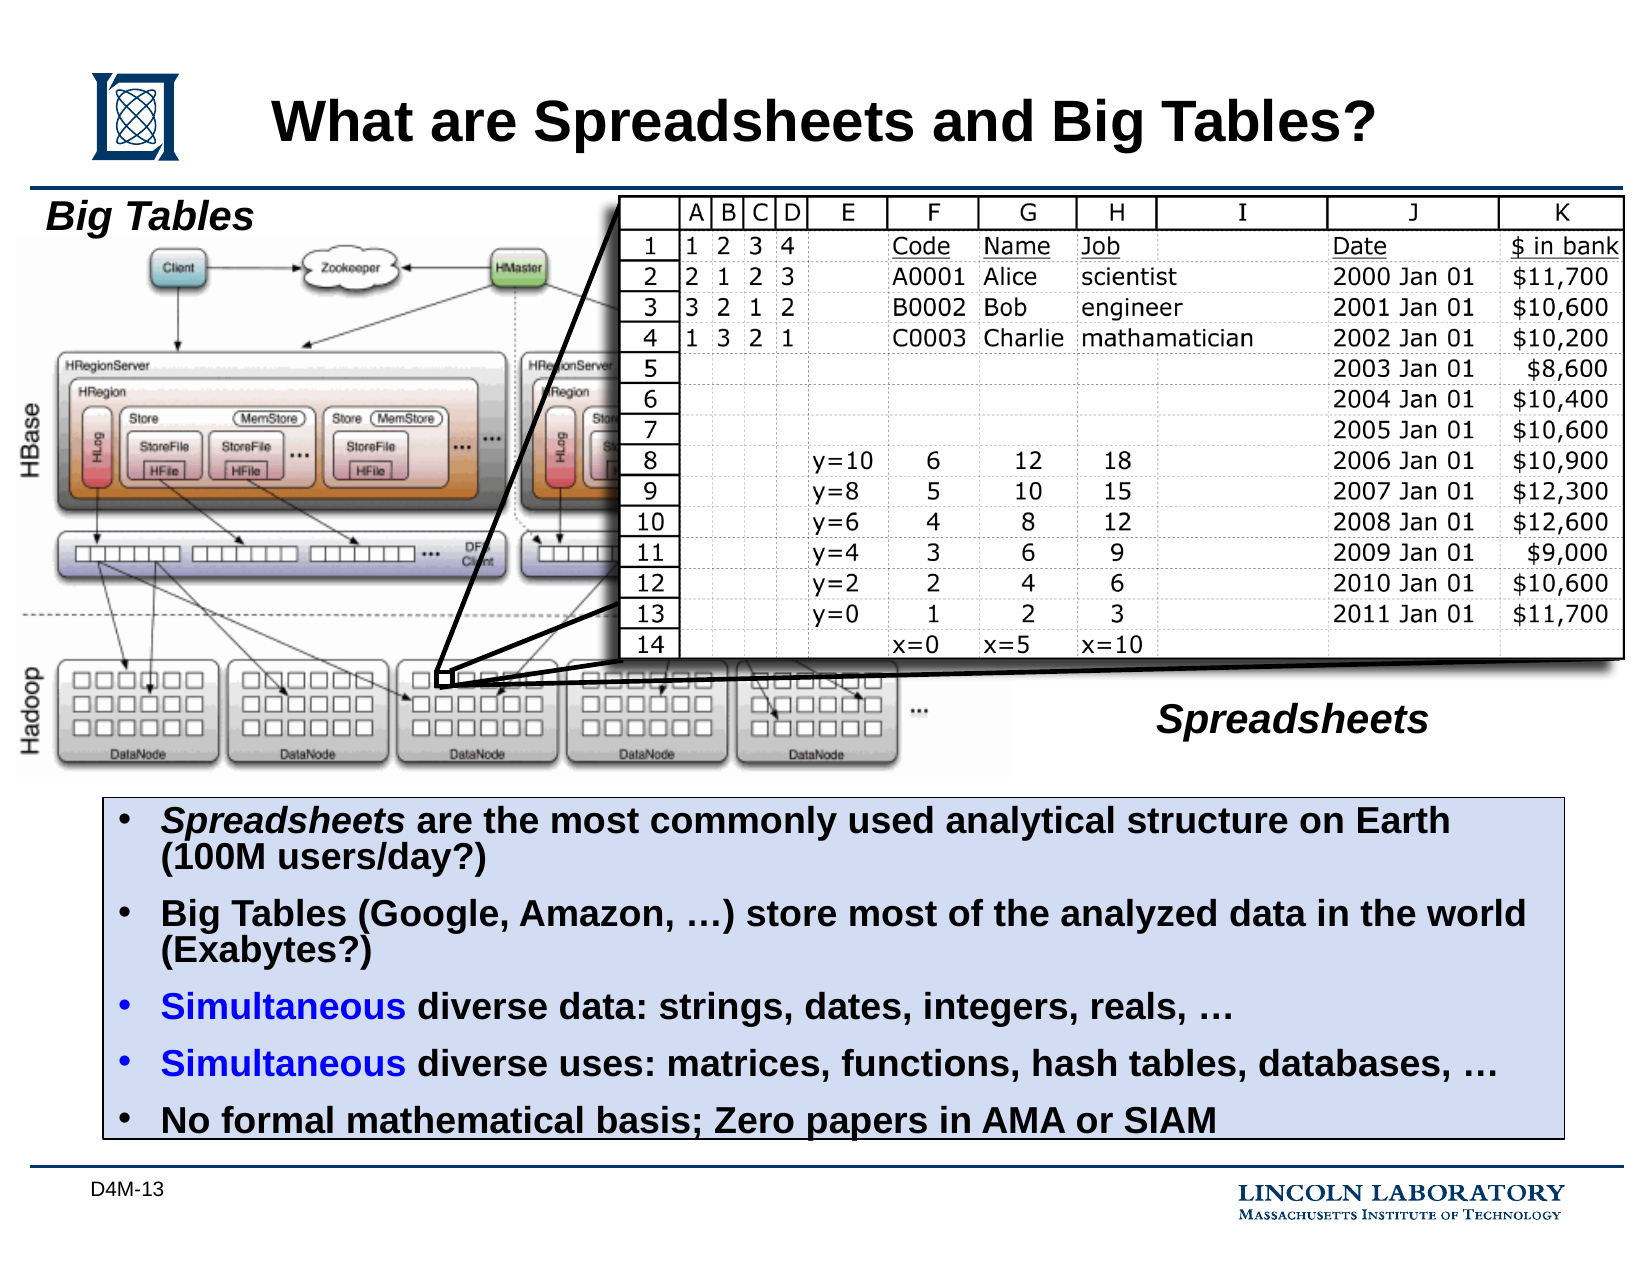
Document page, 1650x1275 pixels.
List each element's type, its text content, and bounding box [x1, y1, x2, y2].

title What are Spreadsheets and Big Tables? [169, 45, 1481, 198]
picture [15, 195, 1625, 778]
text_box Spreadsheets [1139, 683, 1459, 750]
text_box Spreadsheets are the most commonly used analytical structure on Earth (100M users/day?) Big Tables (Google, Amazon, …) store most of the analyzed data in the world (Exabytes?) Simultaneous diverse data: strings, dates, integers, reals, … Simultaneous diverse uses: matrices, functions, hash tables, databases, … No formal mathematical basis; Zero papers in AMA or SIAM [103, 797, 1565, 1139]
text_box Big Tables [28, 180, 272, 235]
